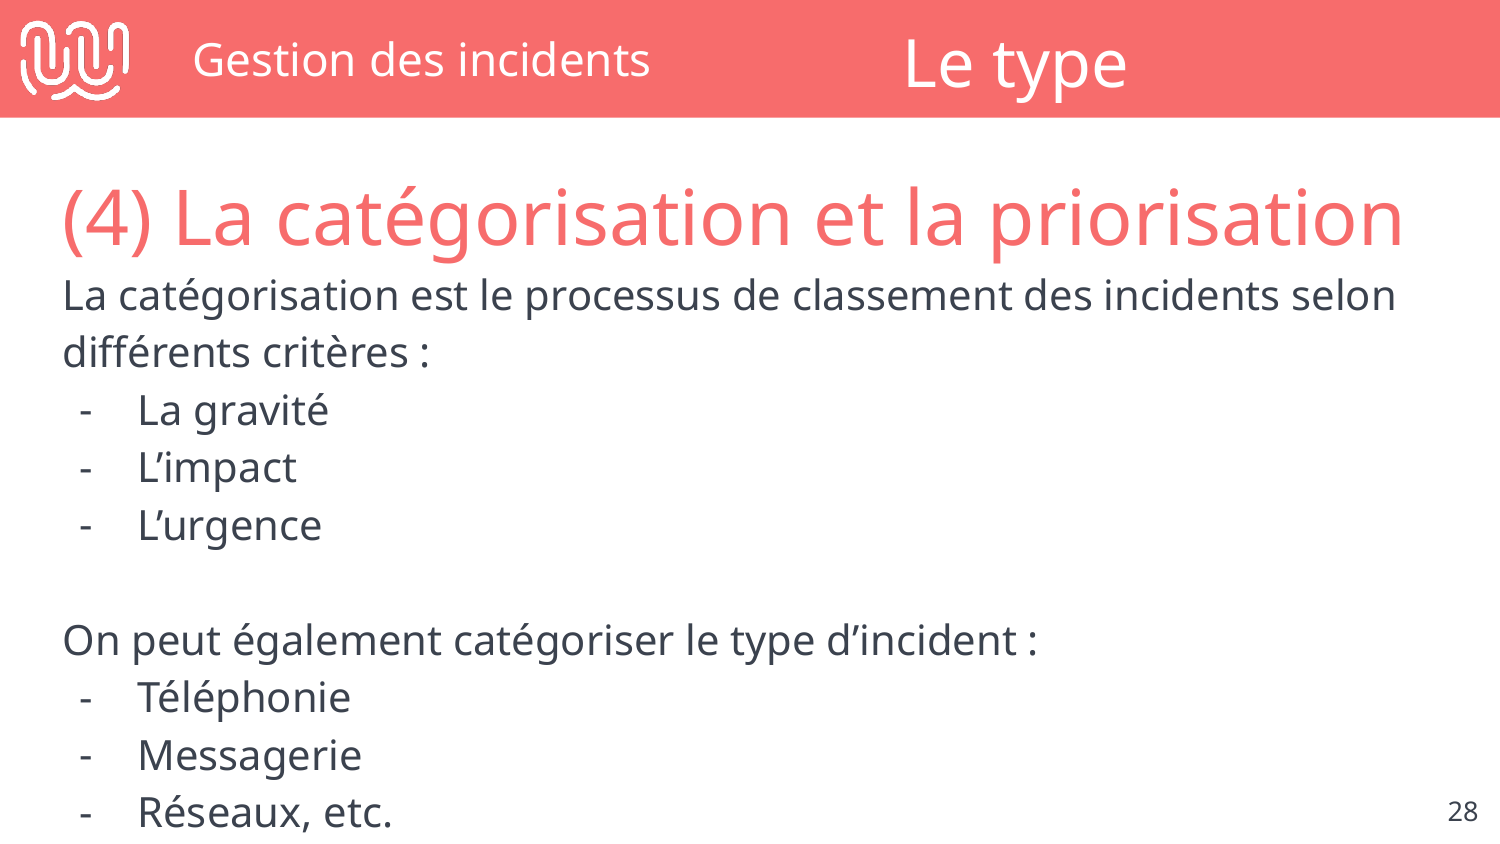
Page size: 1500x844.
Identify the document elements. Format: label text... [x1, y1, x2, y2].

title Gestion des incidents [192, 0, 896, 118]
picture [20, 20, 134, 101]
subtitle Le type [902, 31, 1479, 91]
slide_number ‹#› [1403, 779, 1494, 844]
list La catégorisation est le processus de classement des incidents selon différents critères : La gravité L’impact L’urgence On peut également catégoriser le type d’incident : Téléphonie Messagerie Réseaux, etc. [62, 281, 1452, 816]
title (4) La catégorisation et la priorisation [62, 168, 1452, 256]
